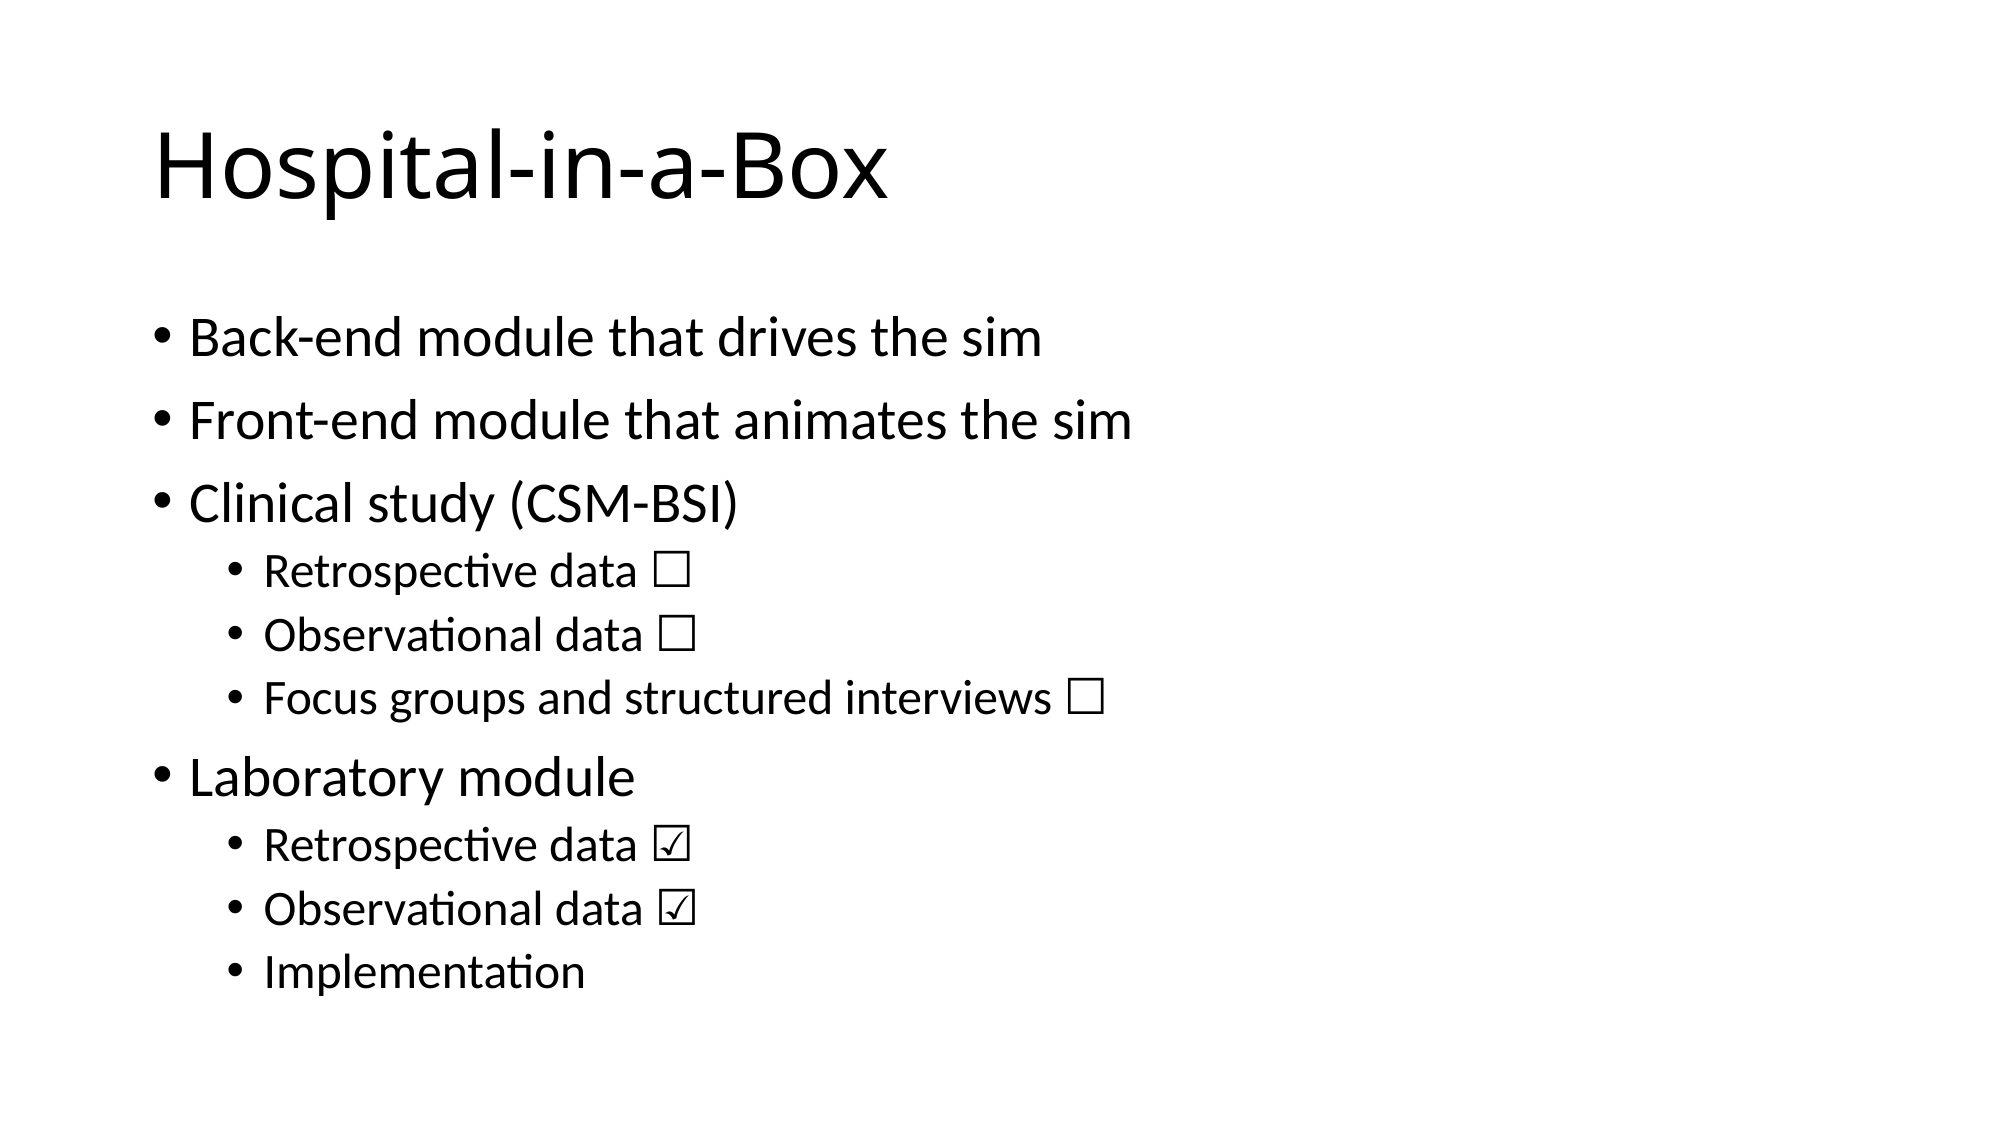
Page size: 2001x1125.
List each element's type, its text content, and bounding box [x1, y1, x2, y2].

title Hospital-in-a-Box [137, 59, 1863, 278]
list Back-end module that drives the sim Front-end module that animates the sim Clinical study (CSM-BSI) Retrospective data ☐ Observational data ☐ Focus groups and structured interviews ☐ Laboratory module Retrospective data ☑︎ Observational data ☑︎ Implementation [137, 299, 1863, 1014]
